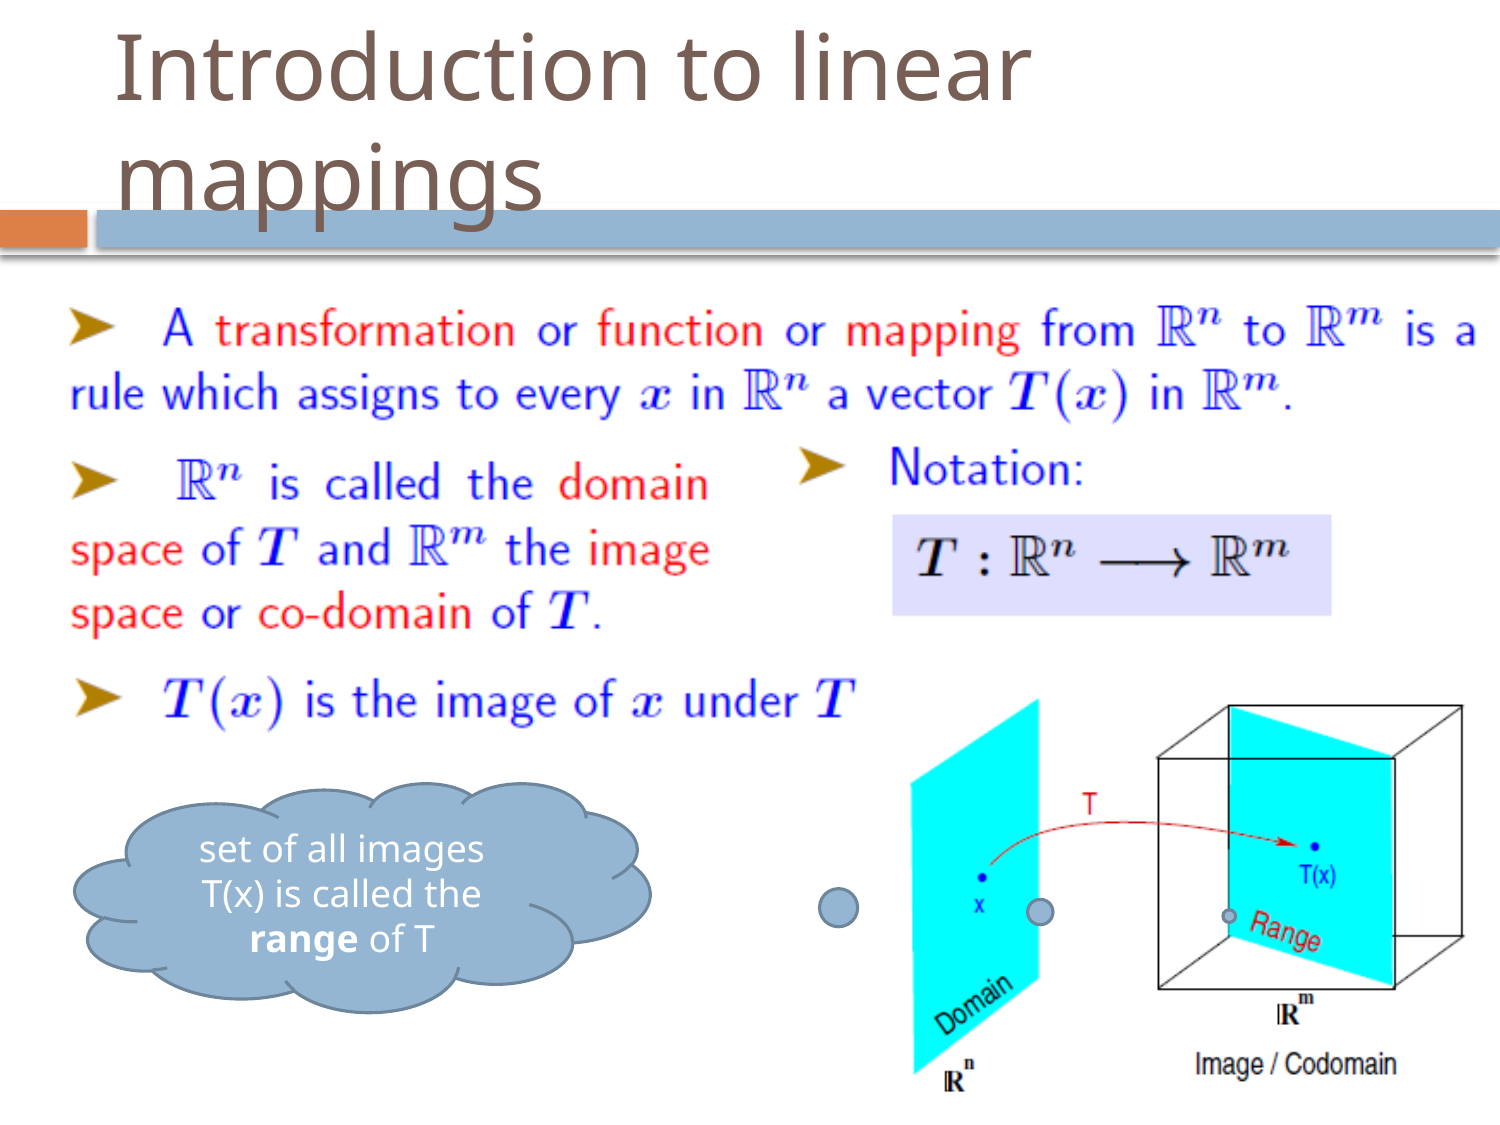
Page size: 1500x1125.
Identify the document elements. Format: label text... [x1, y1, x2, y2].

picture [46, 655, 874, 746]
text_box set of all images T(x) is called the range of T [817, 887, 860, 929]
picture [46, 287, 1491, 644]
title Introduction to linear mappings [99, 37, 1438, 200]
picture [887, 674, 1500, 1102]
picture [787, 439, 1364, 644]
text_box set of all images T(x) is called the range of T [72, 782, 652, 1015]
